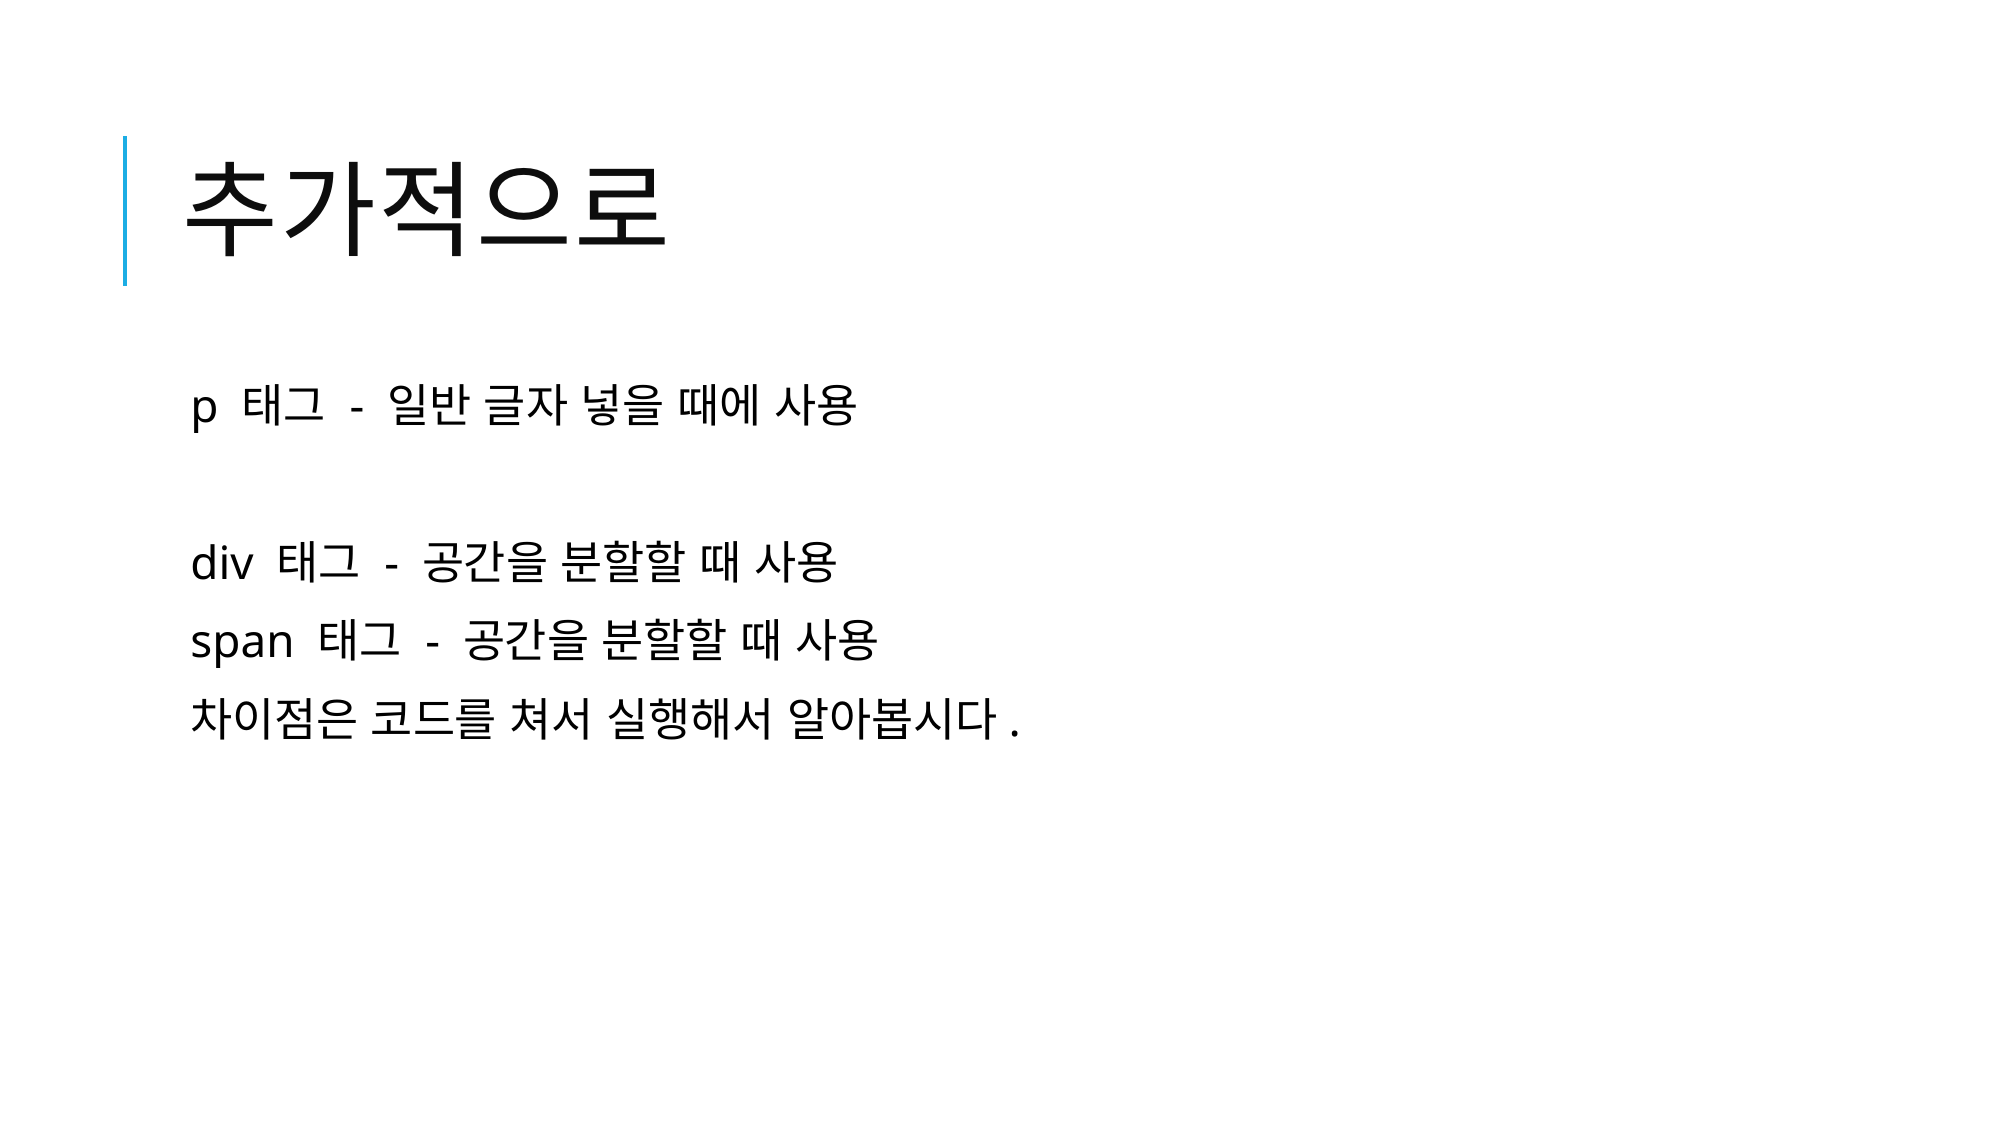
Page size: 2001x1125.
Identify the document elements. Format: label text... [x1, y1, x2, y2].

list p 태그 - 일반 글자 넣을 때에 사용 div 태그 - 공간을 분할할 때 사용 span 태그 - 공간을 분할할 때 사용 차이점은 코드를 쳐서 실행해서 알아봅시다. [168, 375, 1763, 1035]
title 추가적으로 [168, 96, 1763, 342]
